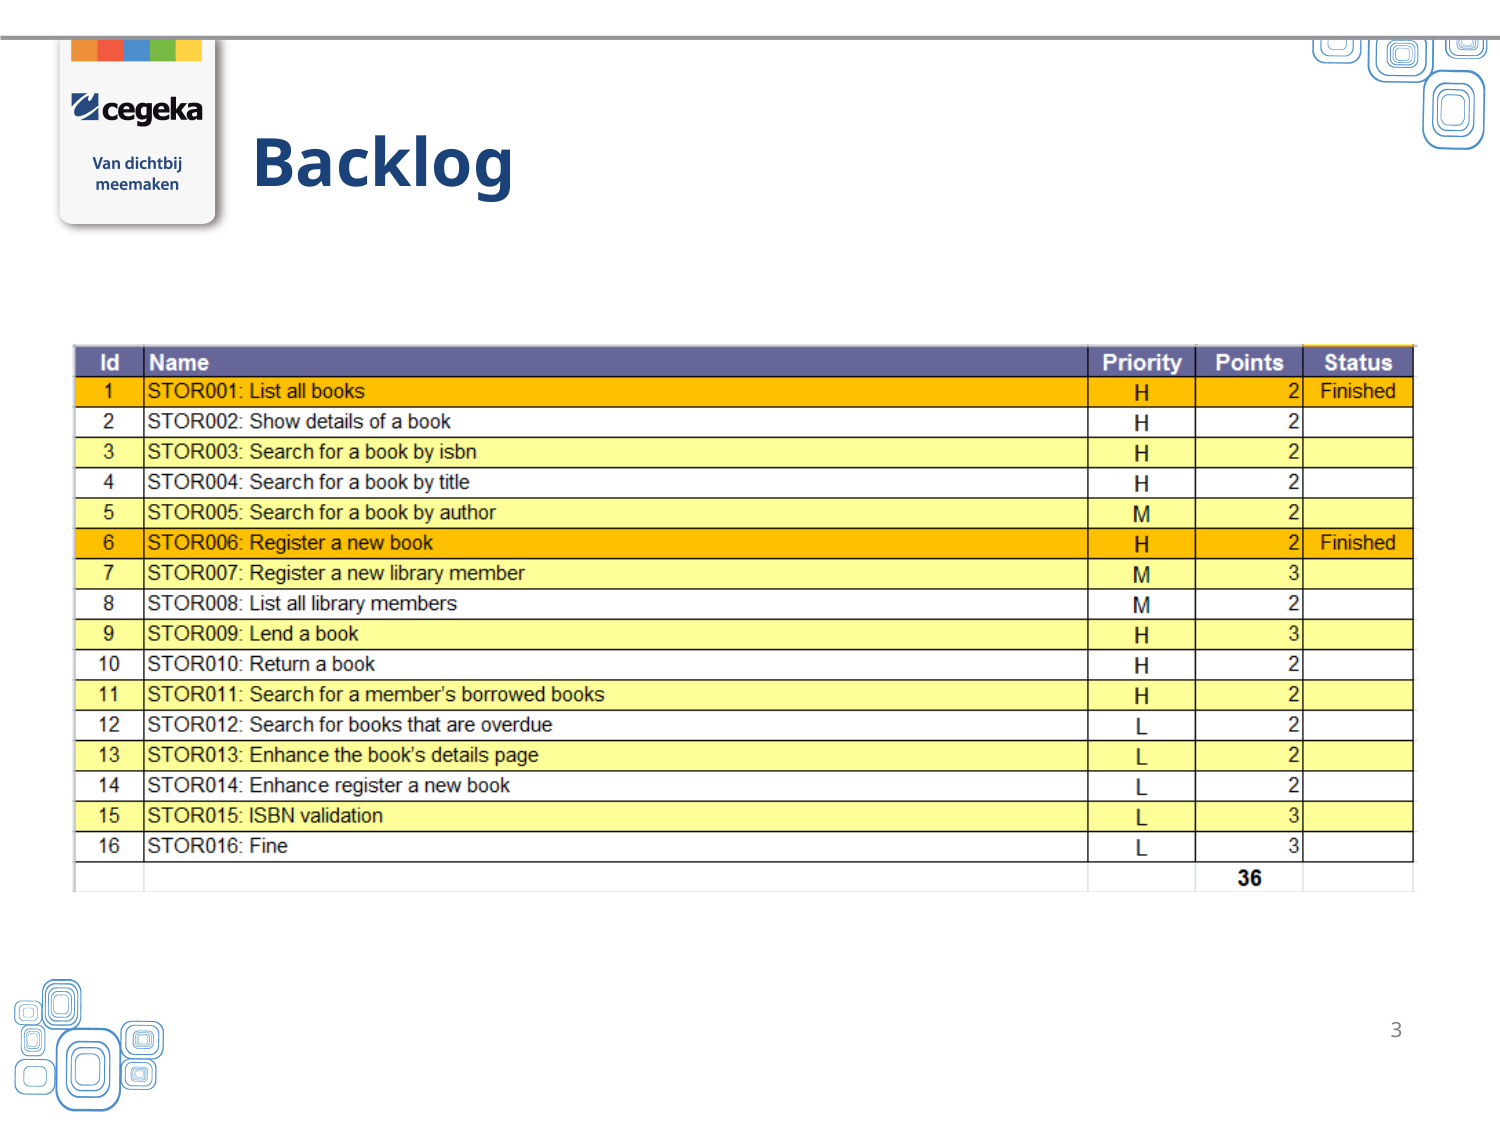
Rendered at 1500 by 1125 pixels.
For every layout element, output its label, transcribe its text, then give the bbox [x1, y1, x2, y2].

slide_number 3 [1330, 1012, 1418, 1049]
picture [0, 0, 1500, 245]
picture [71, 344, 1418, 892]
picture [0, 979, 164, 1125]
title Backlog [236, 86, 1418, 233]
